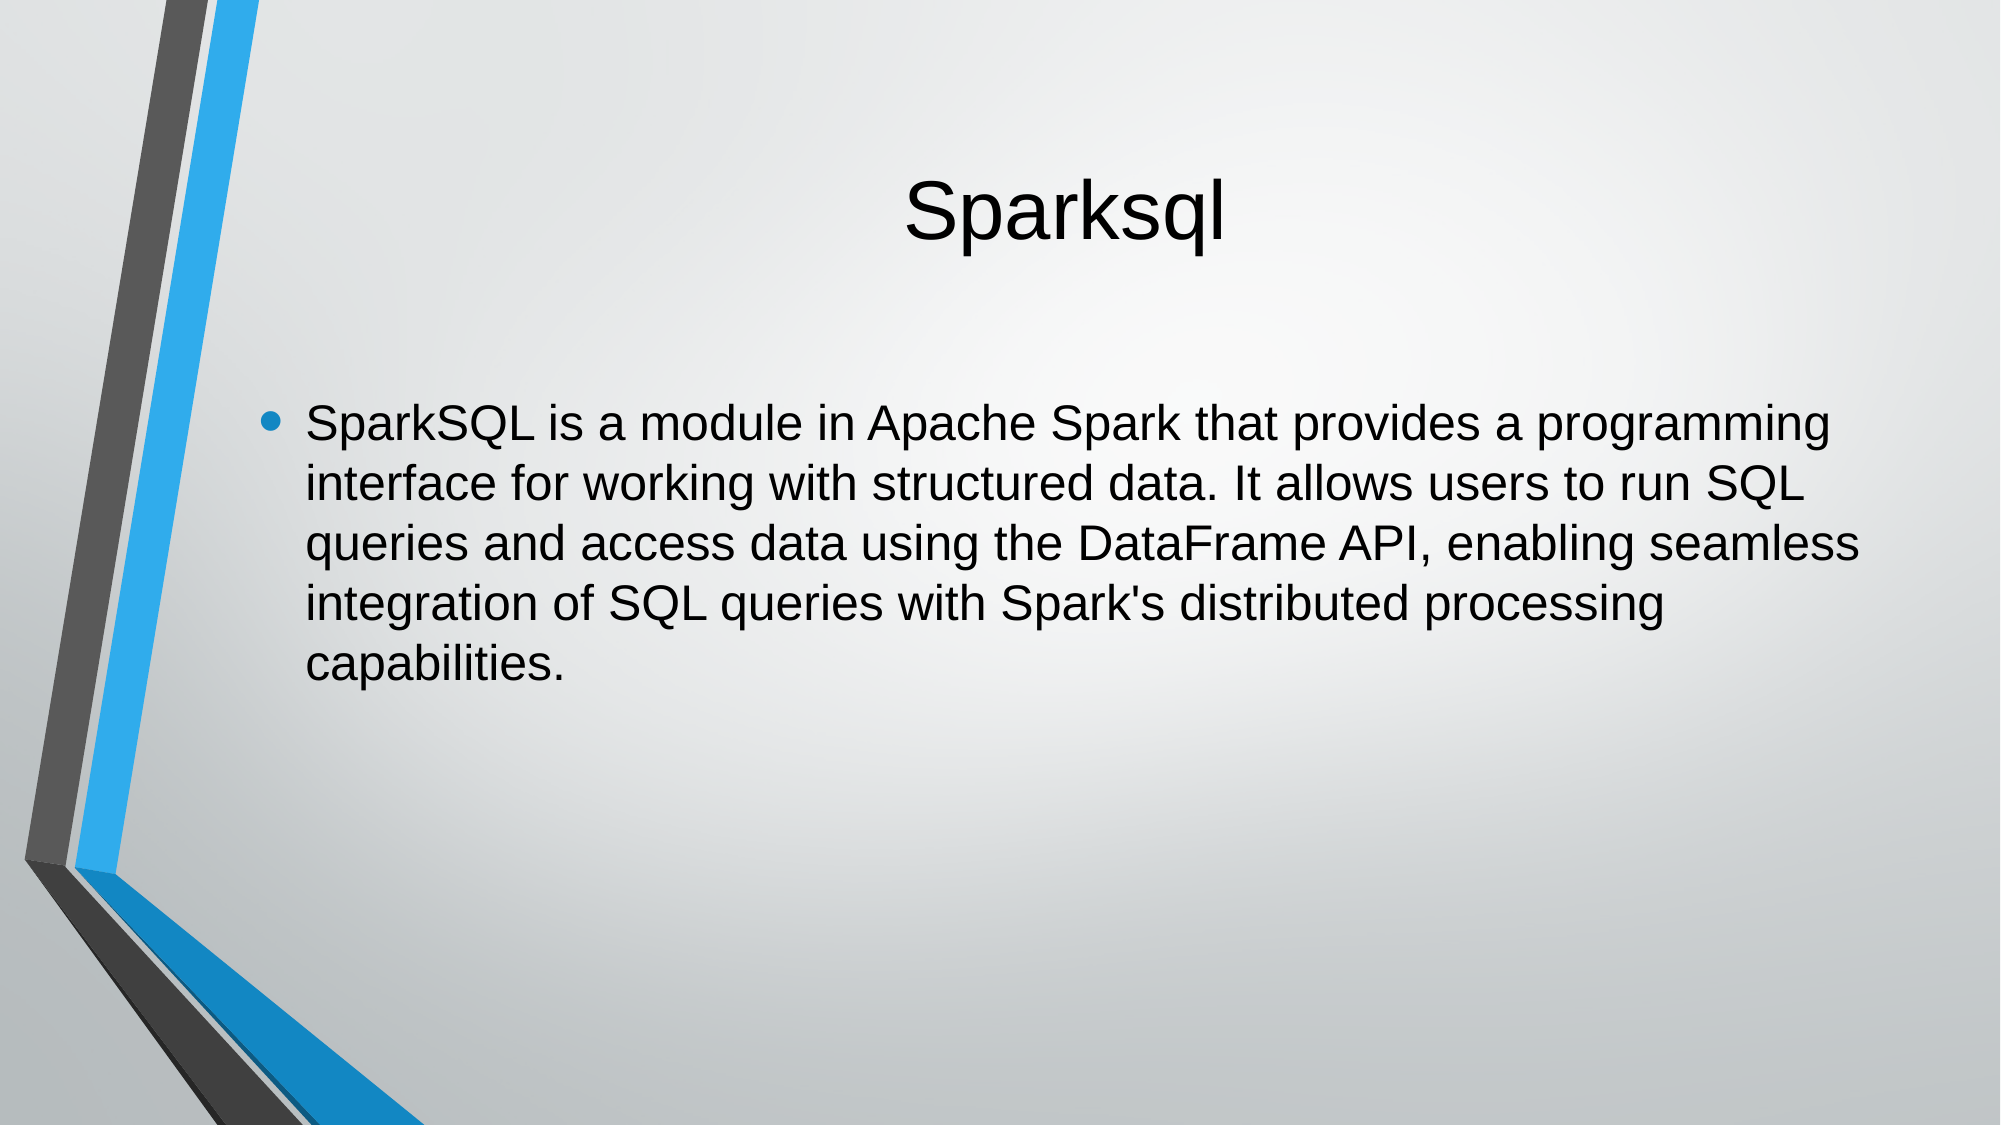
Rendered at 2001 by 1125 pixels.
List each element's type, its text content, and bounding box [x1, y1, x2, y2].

list SparkSQL is a module in Apache Spark that provides a programming interface for working with structured data. It allows users to run SQL queries and access data using the DataFrame API, enabling seamless integration of SQL queries with Spark's distributed processing capabilities. [243, 325, 1887, 839]
title Sparksql [243, 112, 1887, 325]
